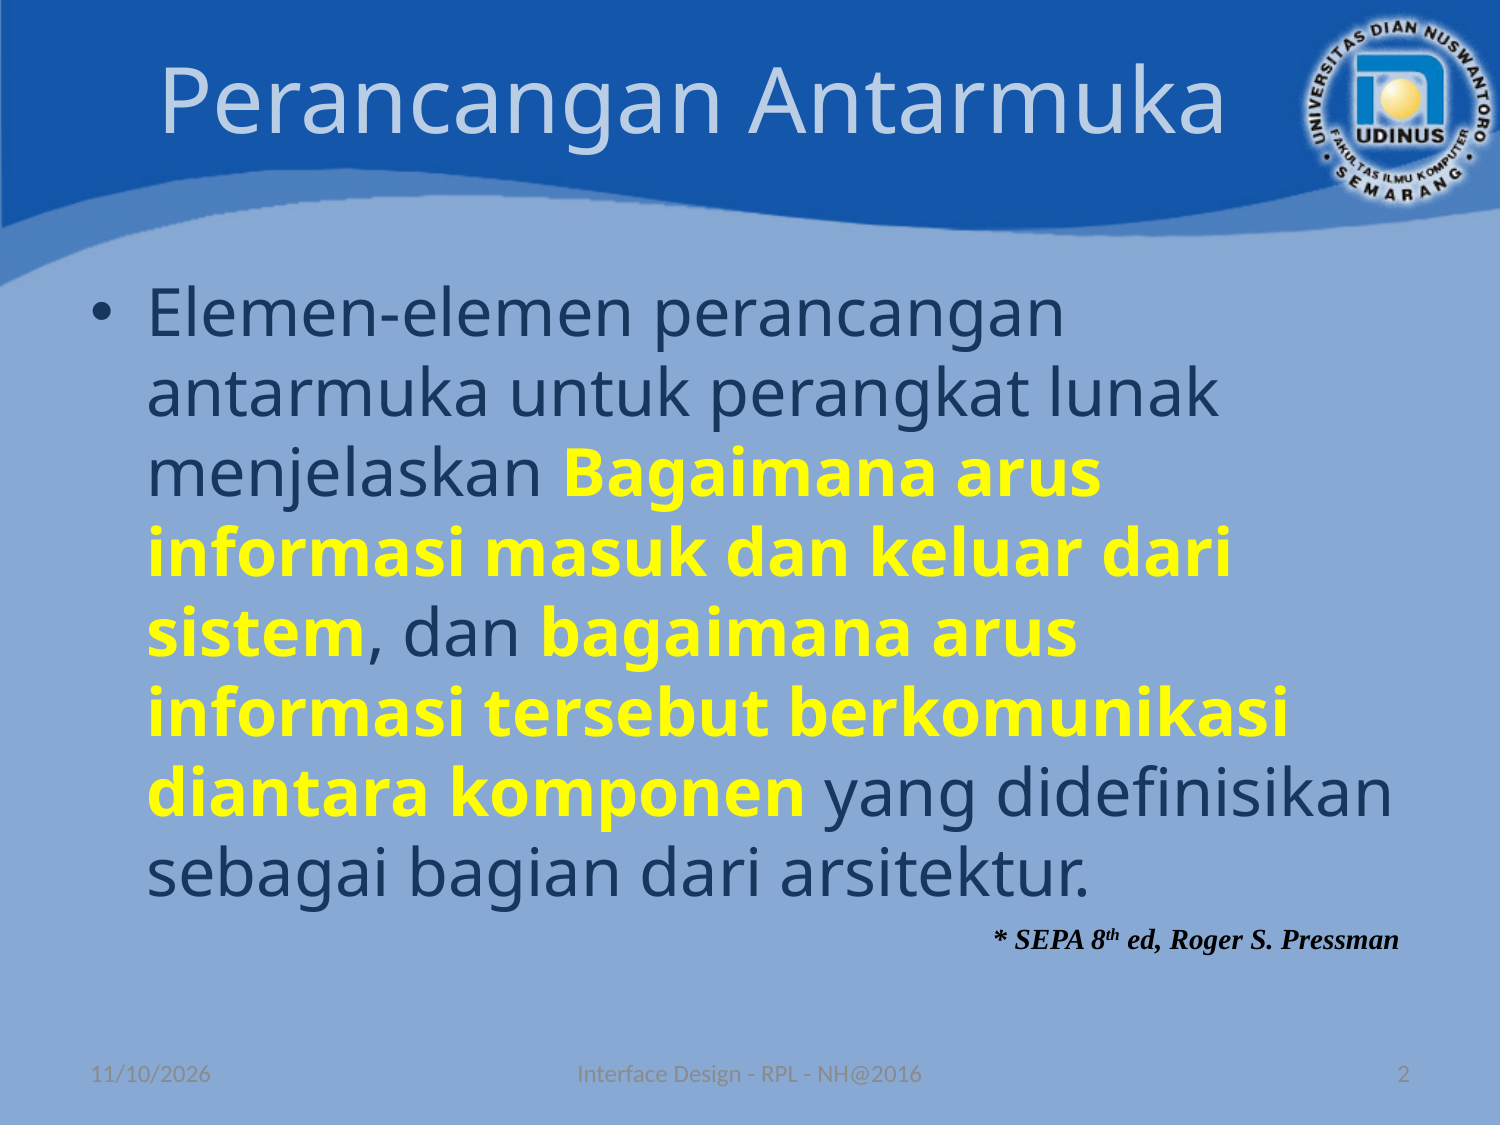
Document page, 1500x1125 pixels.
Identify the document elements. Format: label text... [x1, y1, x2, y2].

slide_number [75, 1042, 425, 1103]
title Perancangan Antarmuka [62, 2, 1325, 191]
text_box * SEPA 8th ed, Roger S. Pressman [977, 912, 1416, 963]
picture [0, 0, 1500, 1125]
list Elemen-elemen perancangan antarmuka untuk perangkat lunak menjelaskan Bagaimana arus informasi masuk dan keluar dari sistem, dan bagaimana arus informasi tersebut berkomunikasi diantara komponen yang didefinisikan sebagai bagian dari arsitektur. [75, 262, 1425, 1005]
slide_number 2 [1074, 1042, 1425, 1103]
footer Interface Design - RPL - NH@2016 [512, 1042, 988, 1103]
